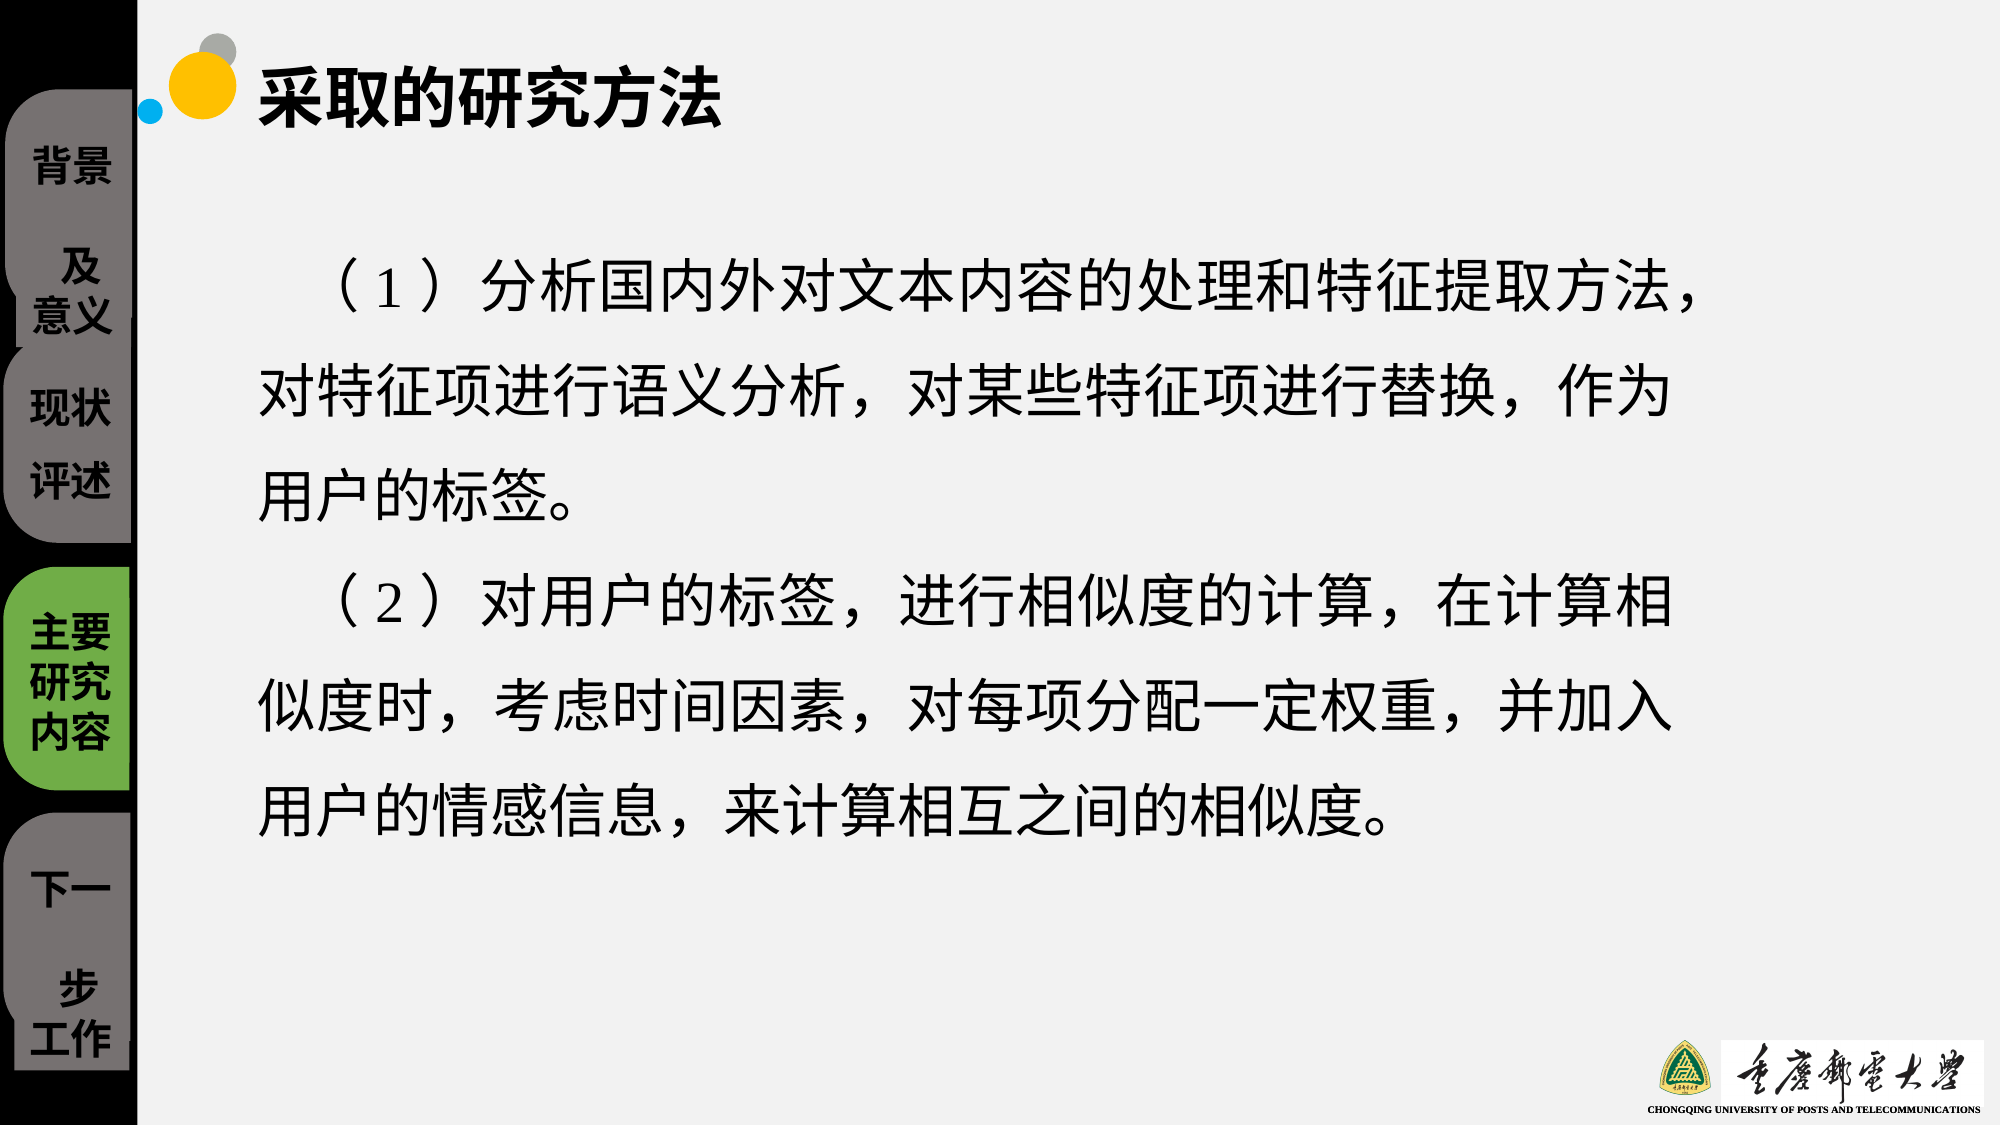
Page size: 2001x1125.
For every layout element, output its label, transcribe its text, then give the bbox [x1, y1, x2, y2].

title 采取的研究方法 [242, 61, 936, 141]
text_box （1）分析国内外对文本内容的处理和特征提取方法，对特征项进行语义分析，对某些特征项进行替换，作为用户的标签。 （2）对用户的标签，进行相似度的计算，在计算相似度时，考虑时间因素，对每项分配一定权重，并加入用户的情感信息，来计算相互之间的相似度。 [242, 206, 1689, 852]
picture [1634, 1038, 2000, 1125]
